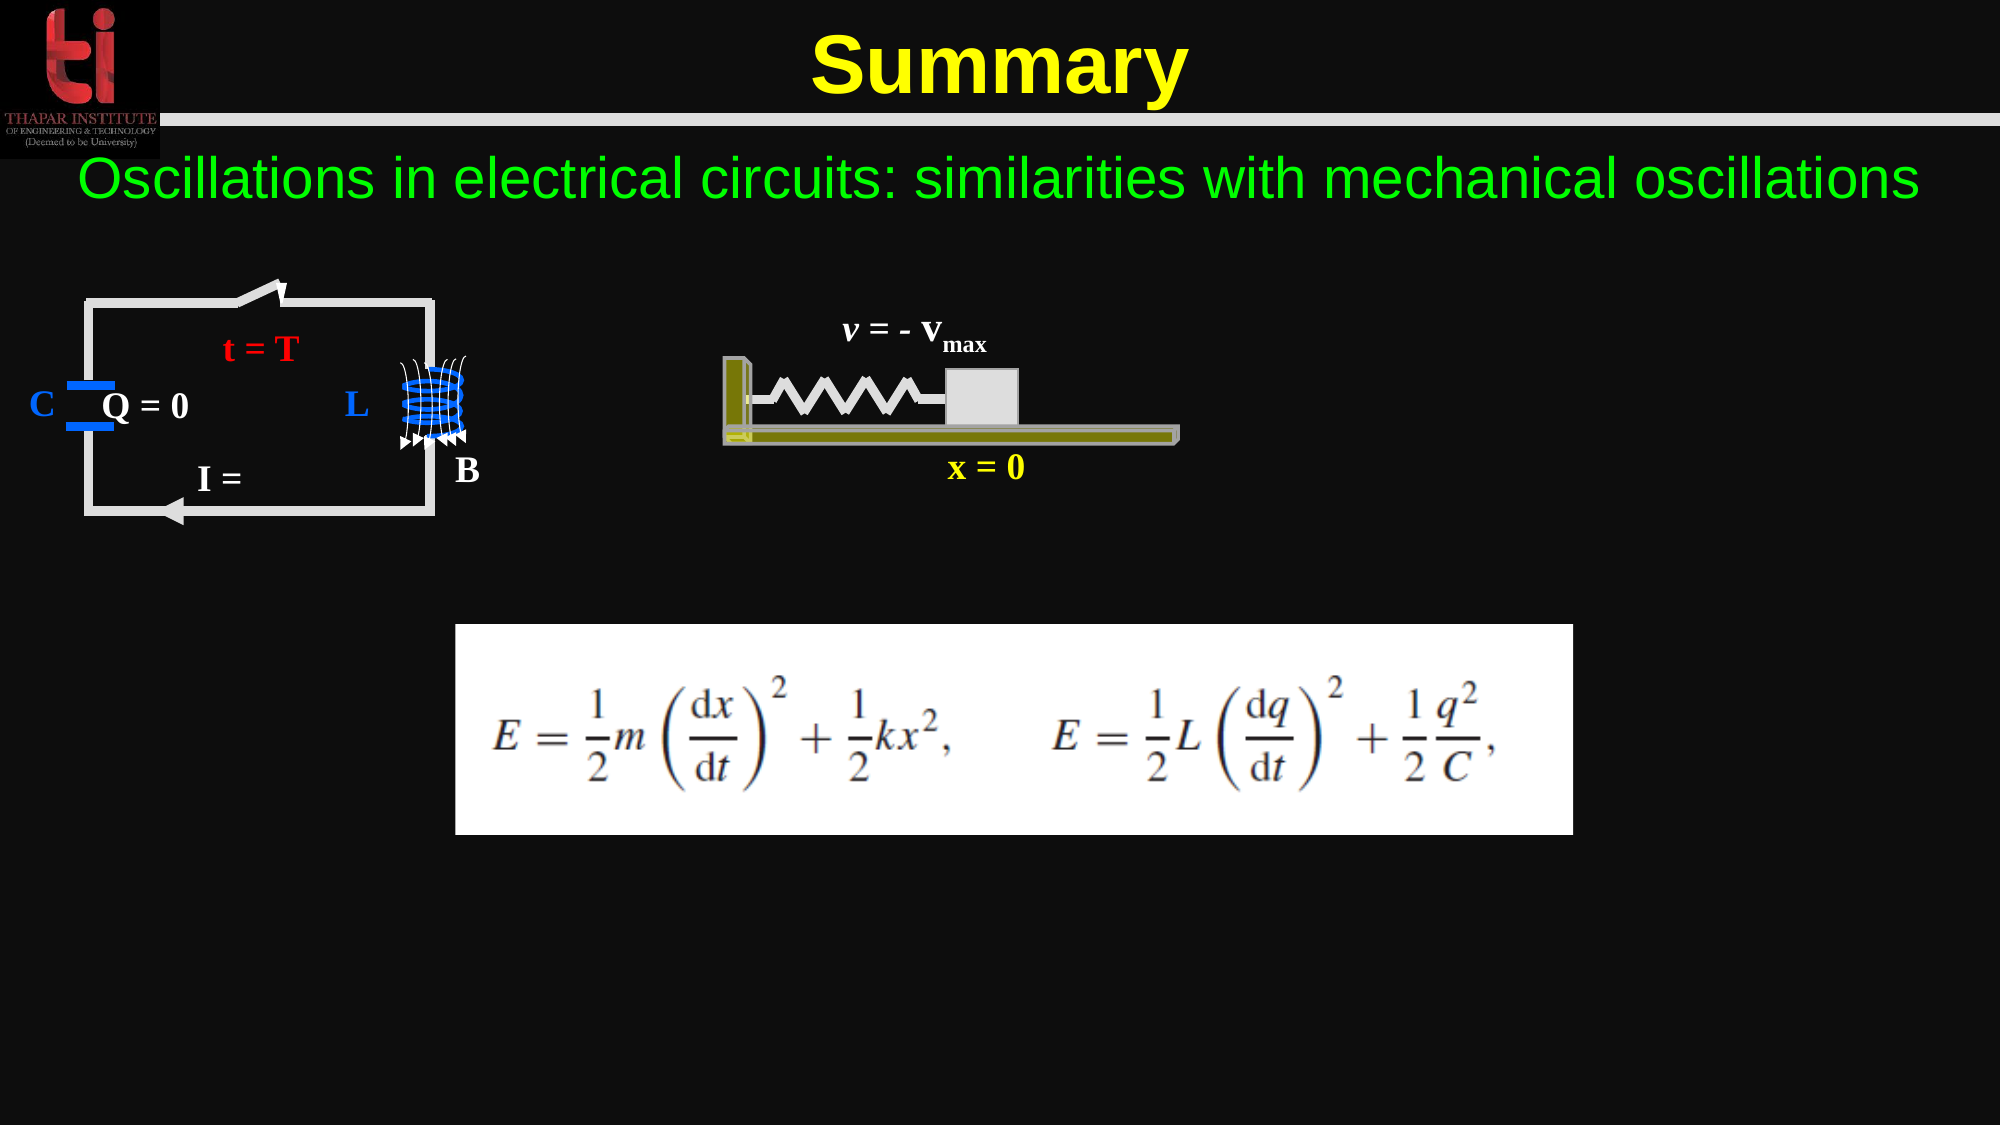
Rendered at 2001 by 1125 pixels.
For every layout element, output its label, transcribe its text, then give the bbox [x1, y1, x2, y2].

picture [455, 624, 1574, 836]
text_box Summary [160, 2, 2000, 113]
text_box [462, 355, 467, 437]
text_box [20, 282, 462, 516]
text_box Oscillations in electrical circuits: similarities with mechanical oscillations [0, 132, 2000, 218]
text_box B [462, 437, 496, 498]
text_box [724, 292, 1179, 495]
picture [0, 0, 160, 159]
